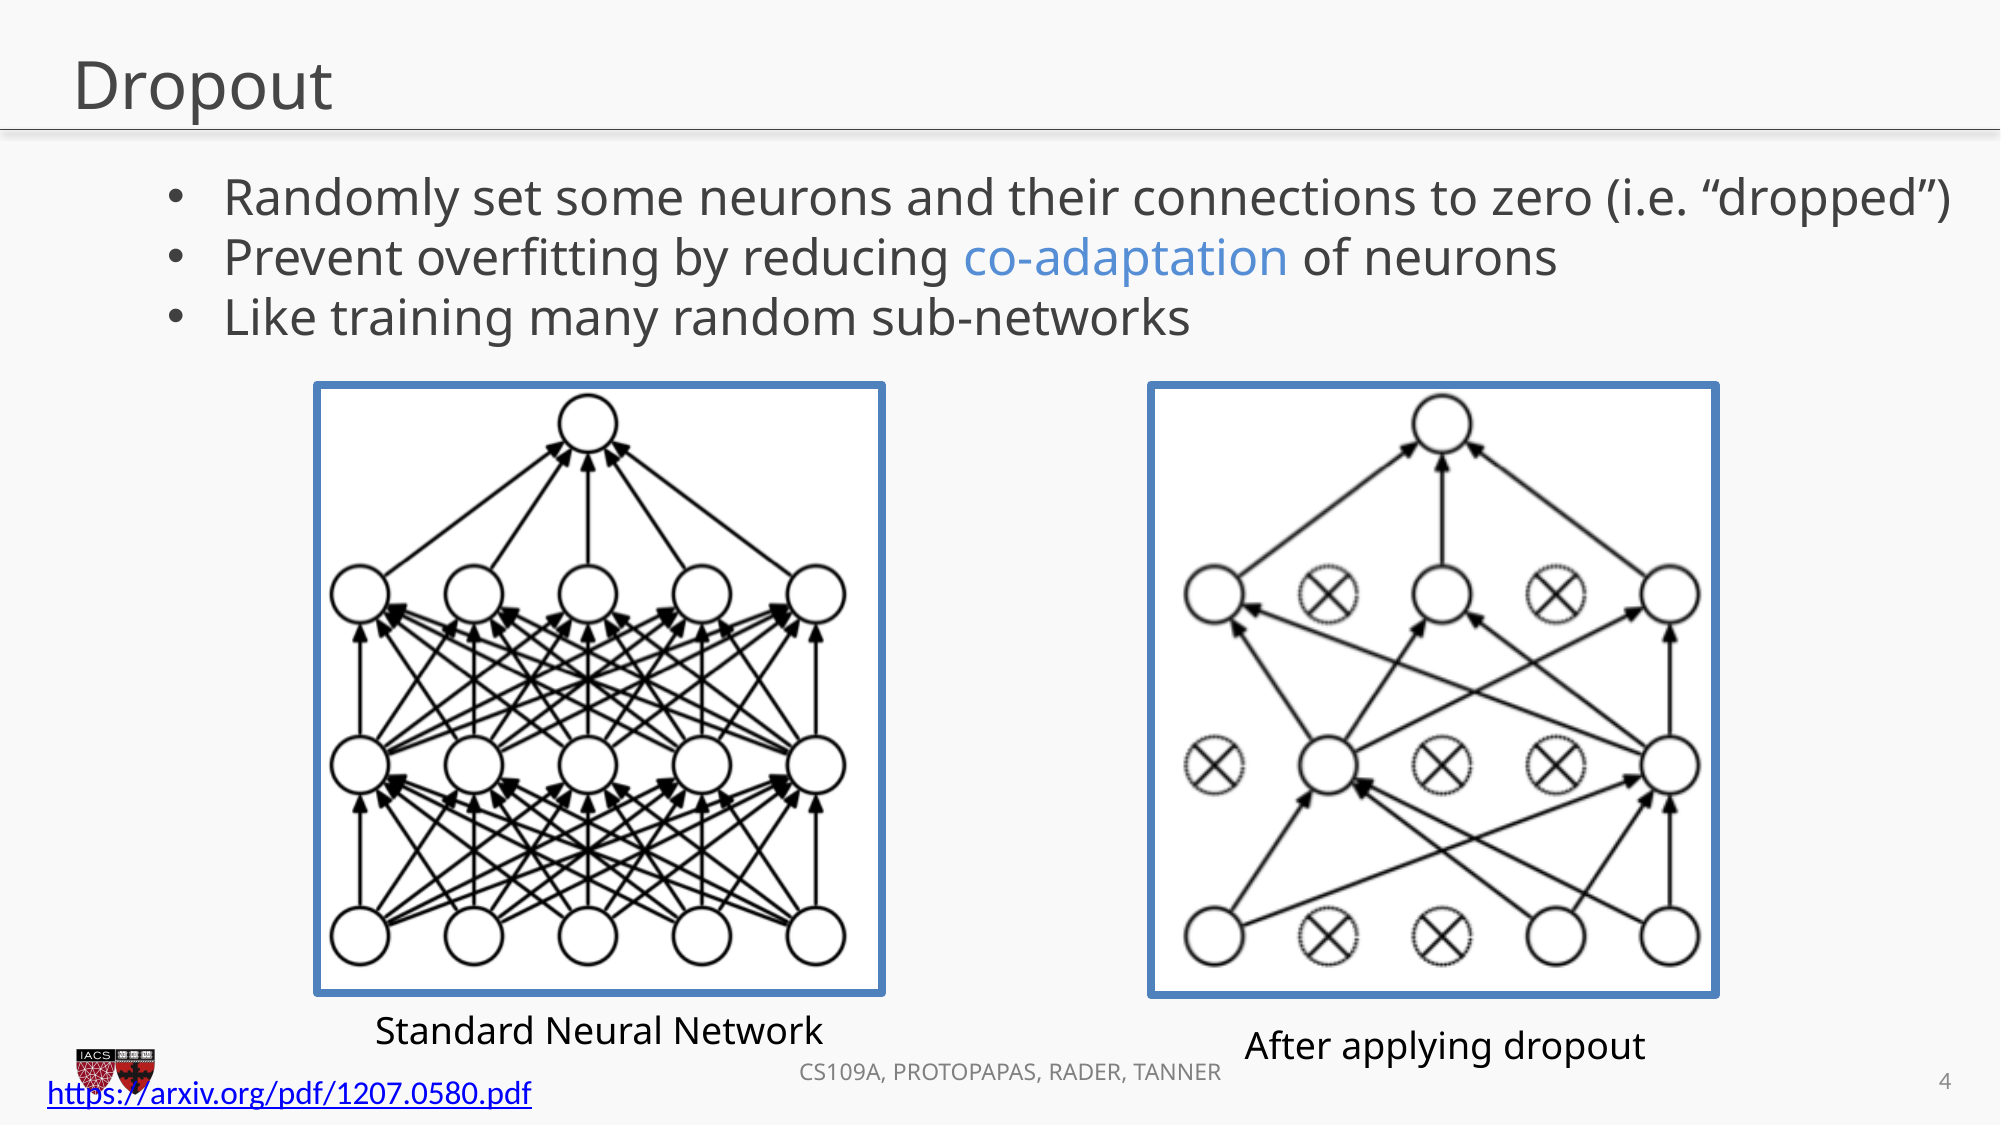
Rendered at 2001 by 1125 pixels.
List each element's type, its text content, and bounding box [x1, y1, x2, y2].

text_box Standard Neural Network [360, 999, 839, 1060]
picture [321, 388, 878, 989]
text_box Randomly set some neurons and their connections to zero (i.e. “dropped”) Prevent overfitting by reducing co-adaptation of neurons Like training many random sub-networks [152, 157, 2000, 353]
title Dropout [57, 35, 1943, 162]
slide_number 4 [1500, 1050, 1967, 1110]
picture [1154, 388, 1712, 992]
text_box https://arxiv.org/pdf/1207.0580.pdf [32, 1064, 548, 1119]
picture [75, 1049, 155, 1064]
text_box After applying dropout [1229, 1014, 1662, 1075]
